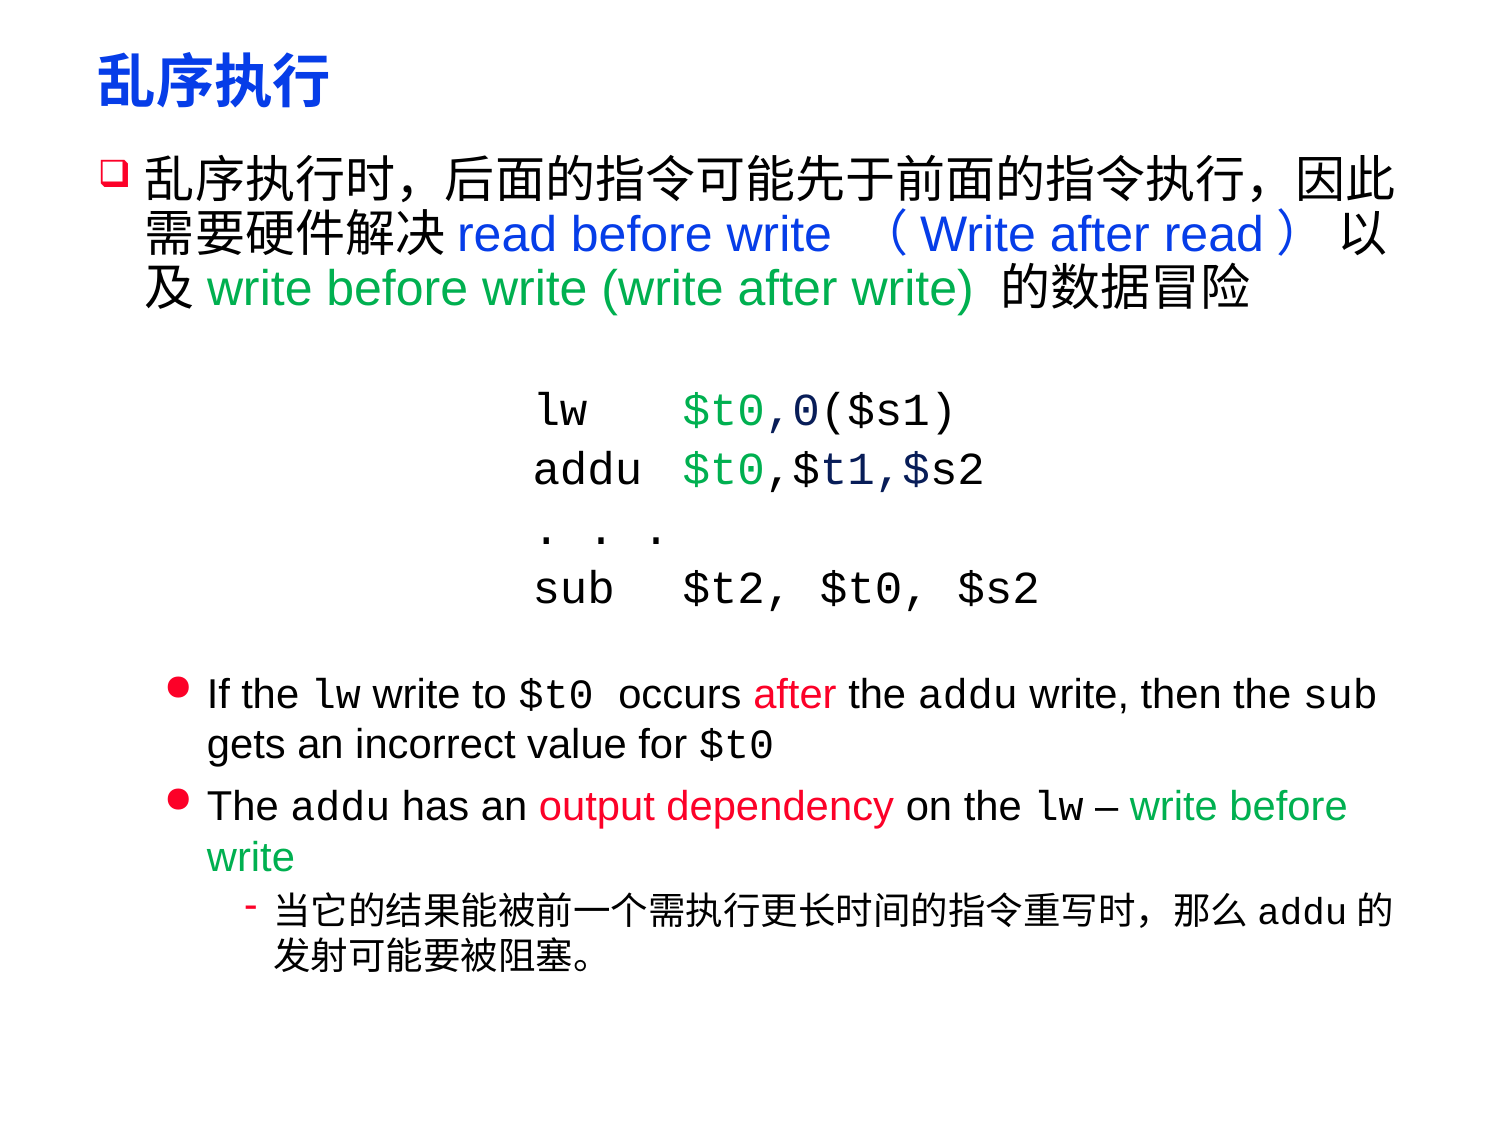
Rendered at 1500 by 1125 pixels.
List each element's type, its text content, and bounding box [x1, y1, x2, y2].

list 乱序执行时，后面的指令可能先于前面的指令执行，因此需要硬件解决read before write （Write after read） 以及write before write (write after write) 的数据冒险 [86, 149, 1426, 323]
title 乱序执行 [86, 49, 1426, 120]
text_box If the lw write to $t0 occurs after the addu write, then the sub gets an incorrect value for $t0 The addu has an output dependency on the lw – write before write 当它的结果能被前一个需执行更长时间的指令重写时，那么addu的发射可能要被阻塞。 [74, 662, 1413, 981]
text_box lw $t0,0($s1) addu $t0,$t1,$s2 . . . sub $t2, $t0, $s2 [324, 374, 1338, 618]
